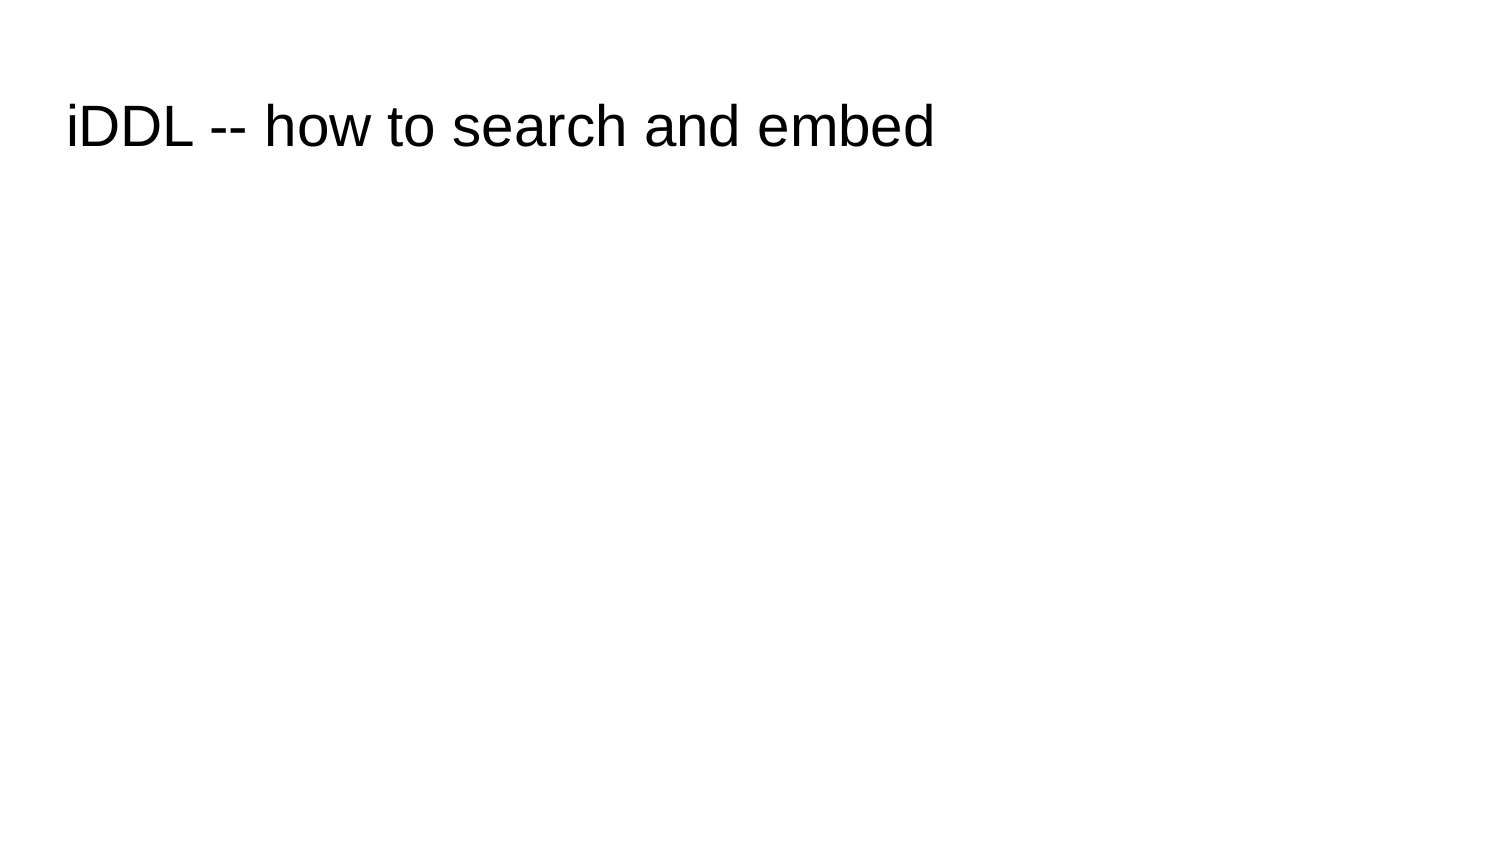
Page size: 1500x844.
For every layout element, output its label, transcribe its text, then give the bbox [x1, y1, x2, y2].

title iDDL -- how to search and embed [51, 72, 1449, 167]
